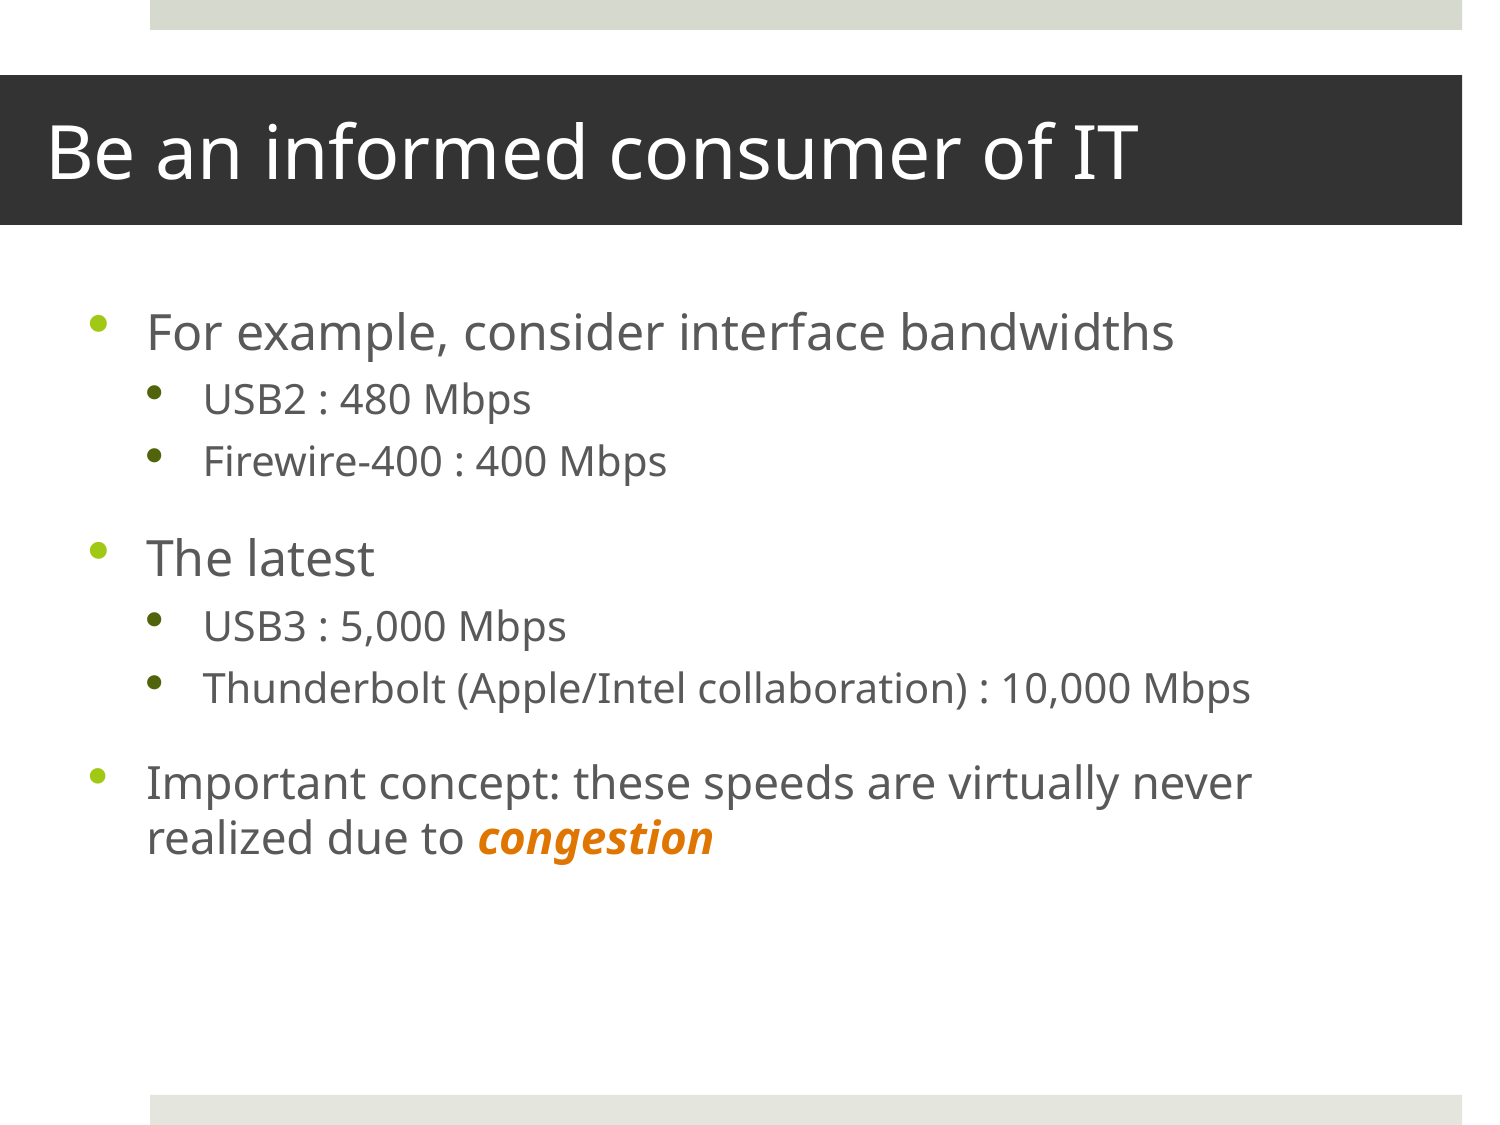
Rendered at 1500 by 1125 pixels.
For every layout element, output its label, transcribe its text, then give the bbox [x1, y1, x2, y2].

title Be an informed consumer of IT [0, 75, 1463, 225]
list For example, consider interface bandwidths USB2 : 480 Mbps Firewire-400 : 400 Mbps The latest USB3 : 5,000 Mbps Thunderbolt (Apple/Intel collaboration) : 10,000 Mbps Important concept: these speeds are virtually never realized due to congestion [75, 292, 1413, 1047]
